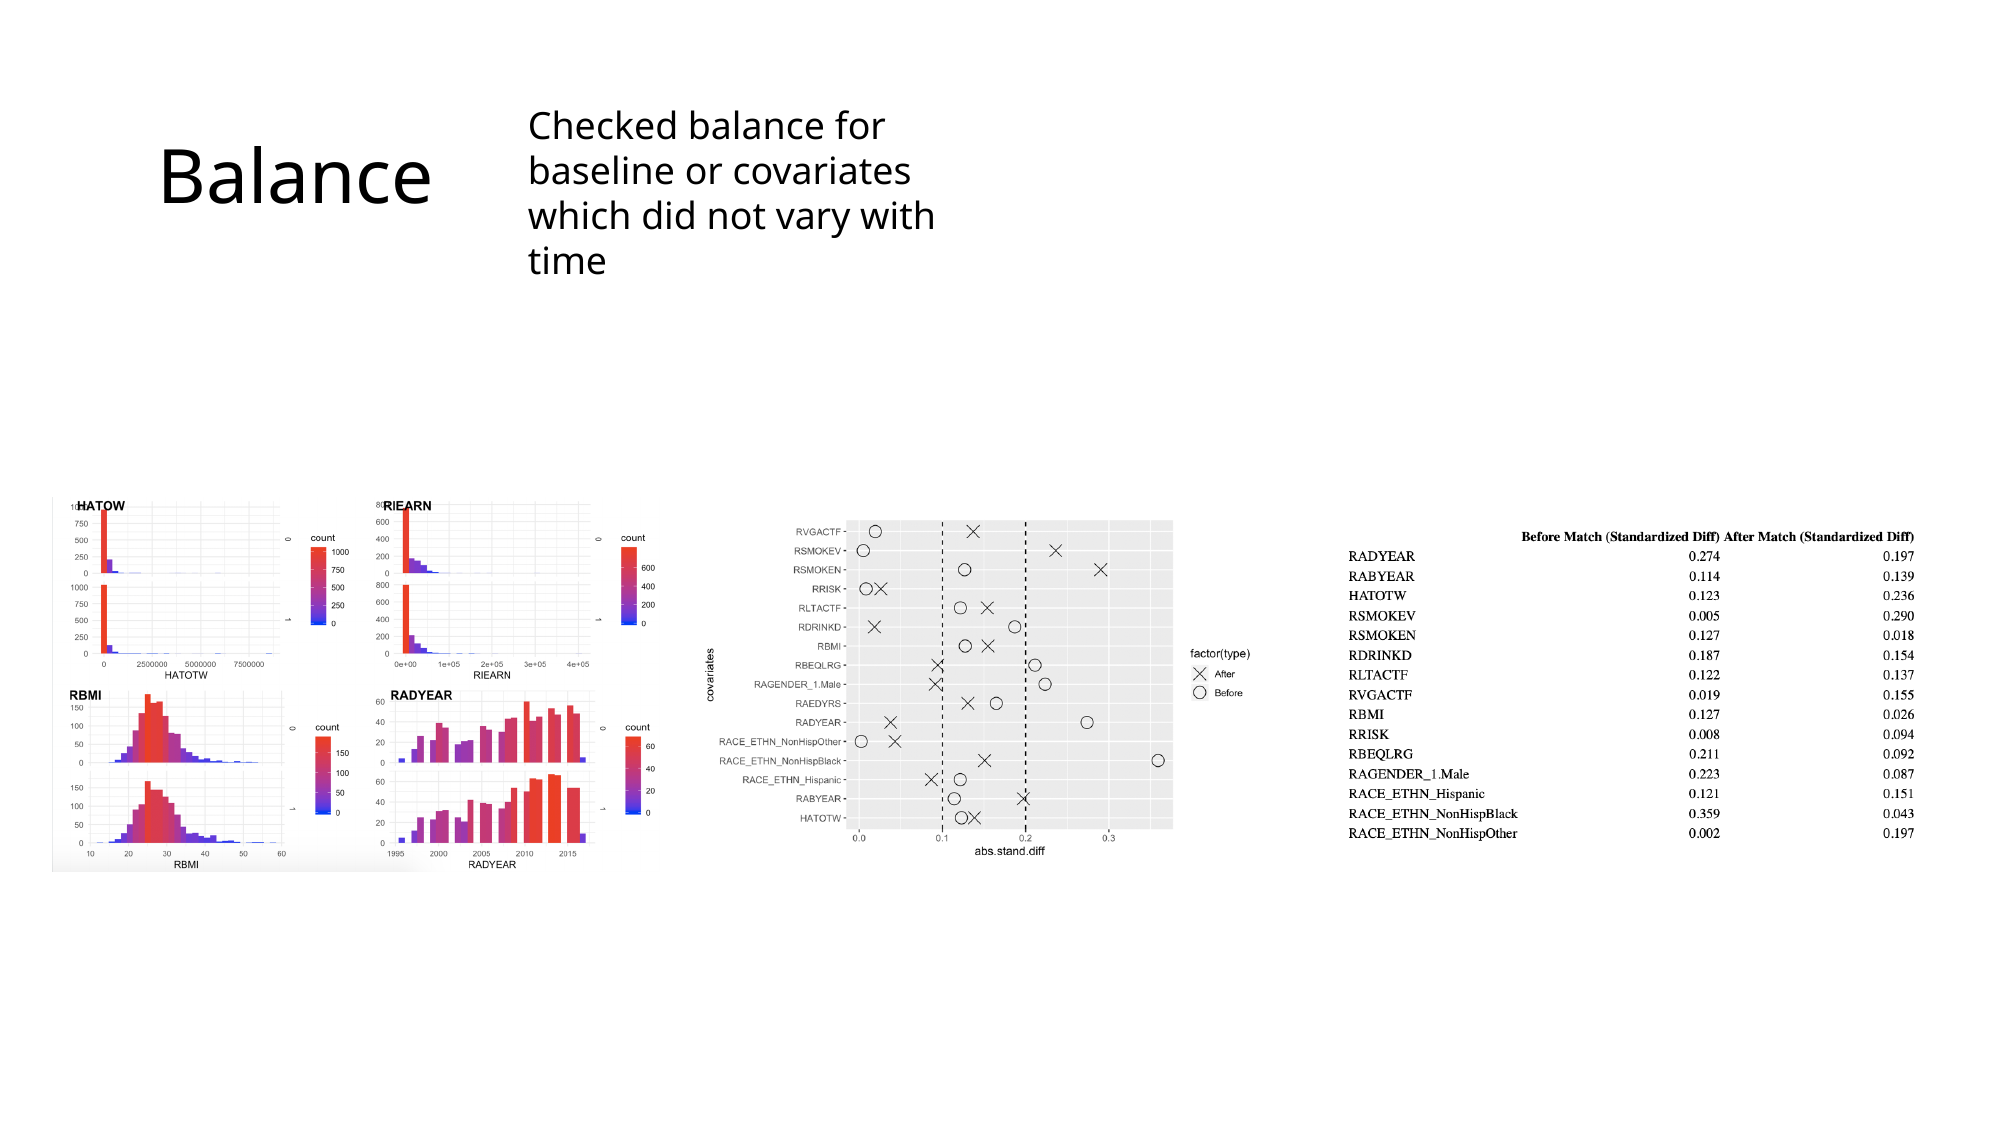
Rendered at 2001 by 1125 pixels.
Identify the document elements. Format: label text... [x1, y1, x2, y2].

title Balance [142, 66, 963, 292]
picture [1339, 507, 1947, 860]
text_box Checked balance for baseline or covariates which did not vary with time [512, 94, 963, 290]
picture [696, 500, 1304, 867]
picture [52, 497, 660, 872]
